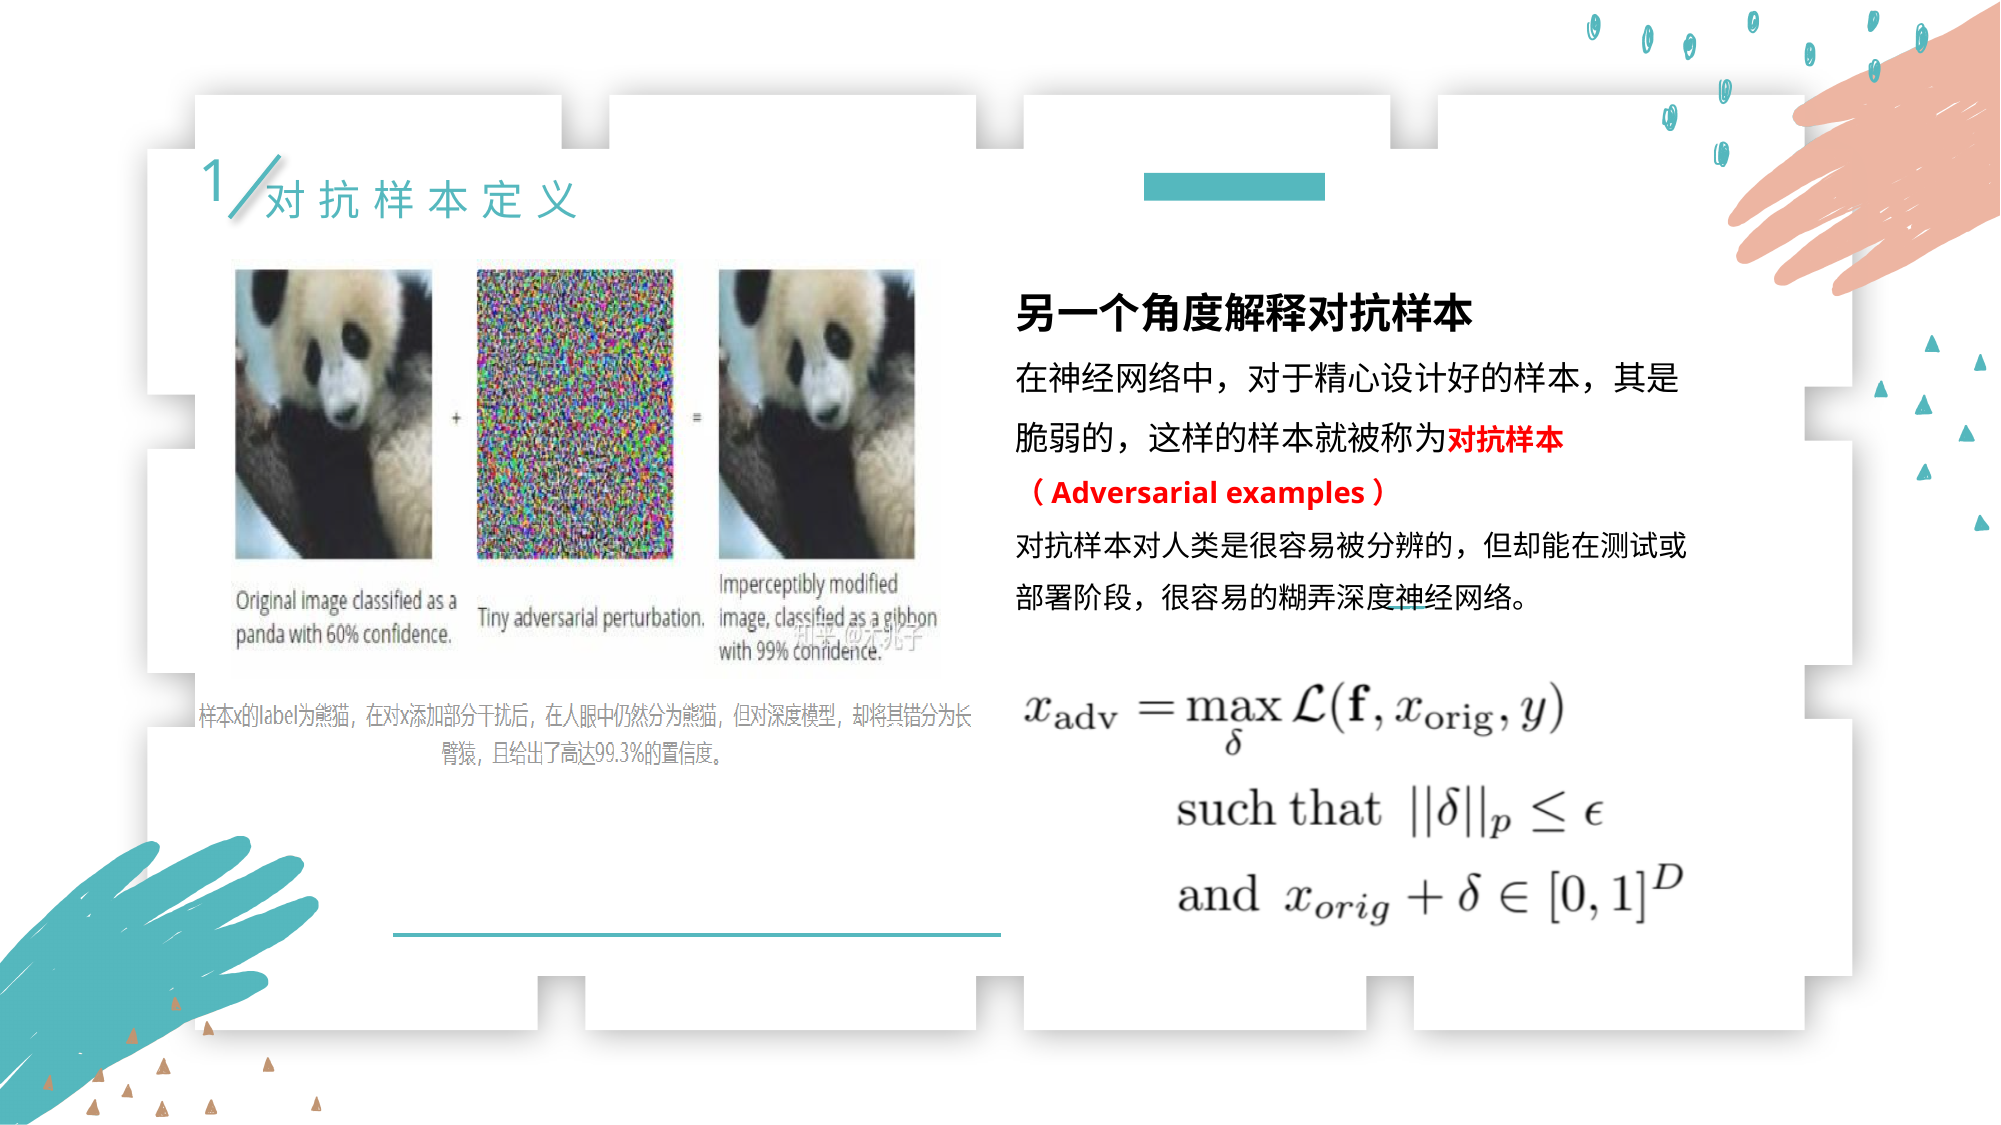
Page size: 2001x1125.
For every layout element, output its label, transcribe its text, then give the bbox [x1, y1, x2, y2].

picture [0, 254, 971, 1125]
text_box 对抗样本定义 [248, 167, 634, 230]
picture [1387, 0, 2001, 610]
text_box 1 [181, 136, 307, 241]
text_box [1143, 172, 1326, 202]
text_box 另一个角度解释对抗样本 在神经网络中，对于精心设计好的样本，其是脆弱的，这样的样本就被称为对抗样本（Adversarial examples） 对抗样本对人类是很容易被分辨的，但却能在测试或部署阶段，很容易的糊弄深度神经网络。 [1000, 254, 1713, 622]
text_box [229, 155, 280, 218]
text_box [1000, 796, 1713, 956]
picture [1014, 670, 1699, 936]
